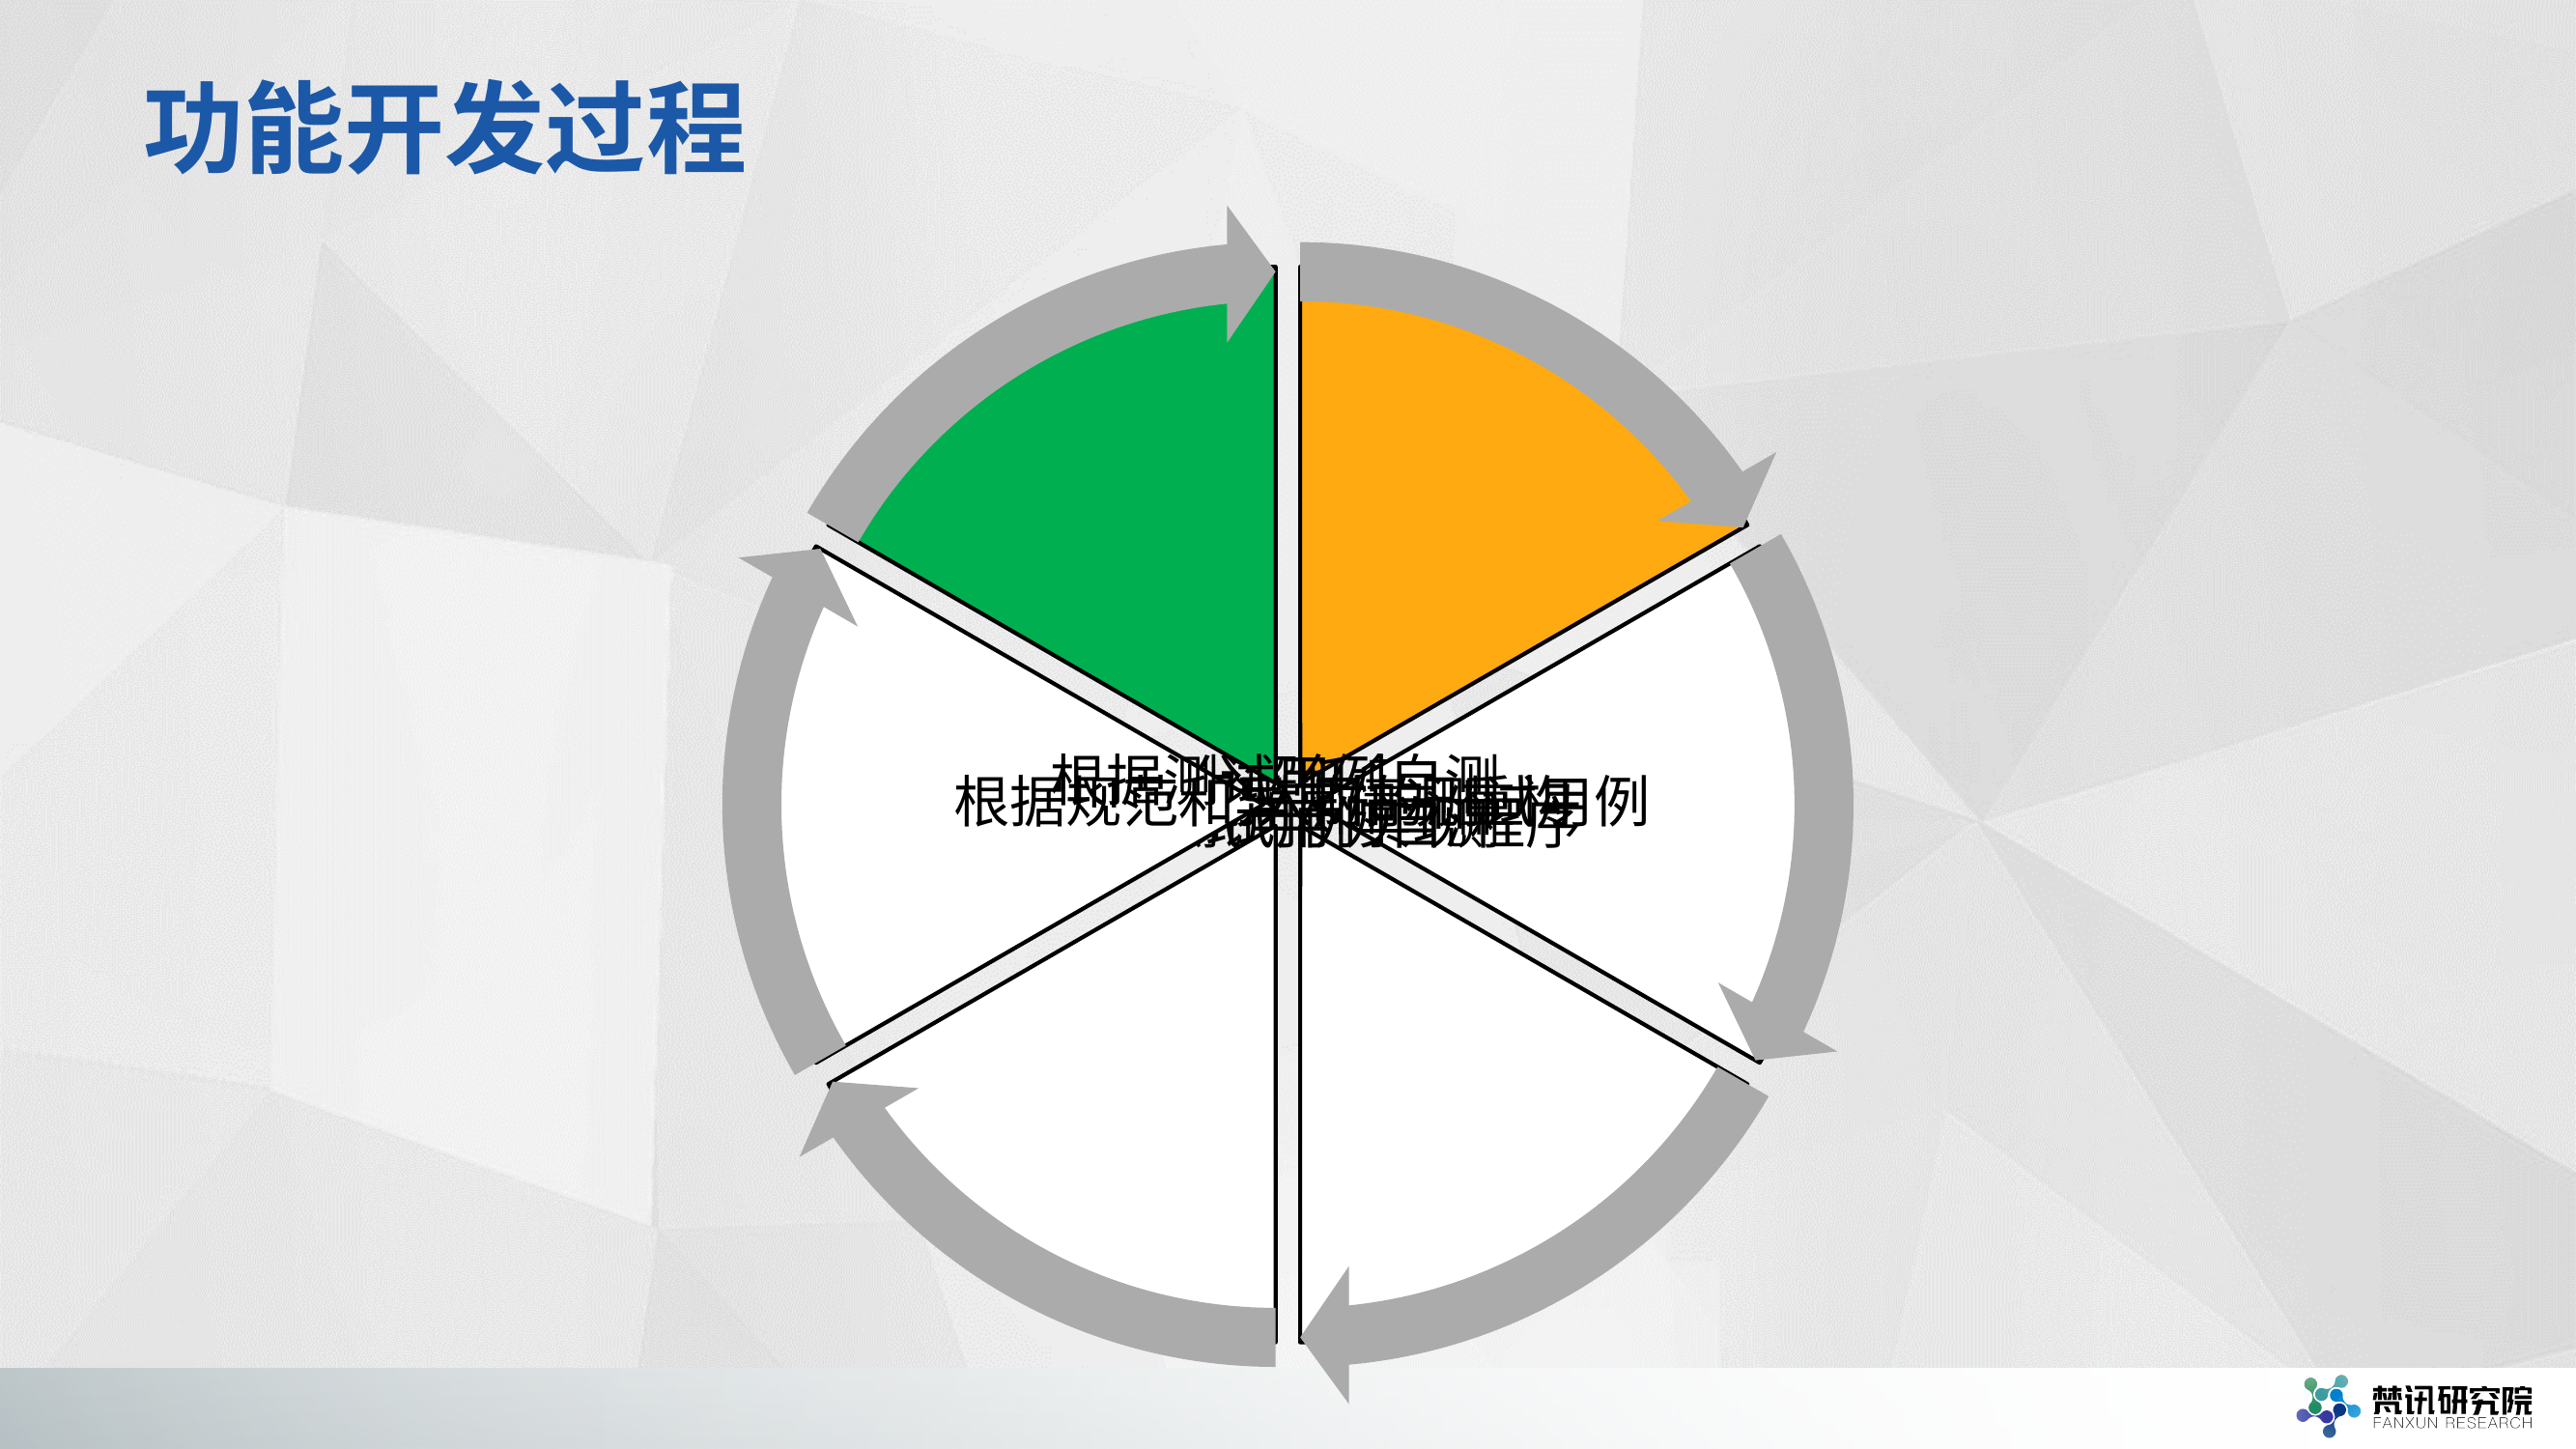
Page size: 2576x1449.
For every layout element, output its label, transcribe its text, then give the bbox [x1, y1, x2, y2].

picture [0, 0, 2576, 1449]
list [90, 192, 2486, 1423]
title 功能开发过程 [128, 58, 2448, 190]
